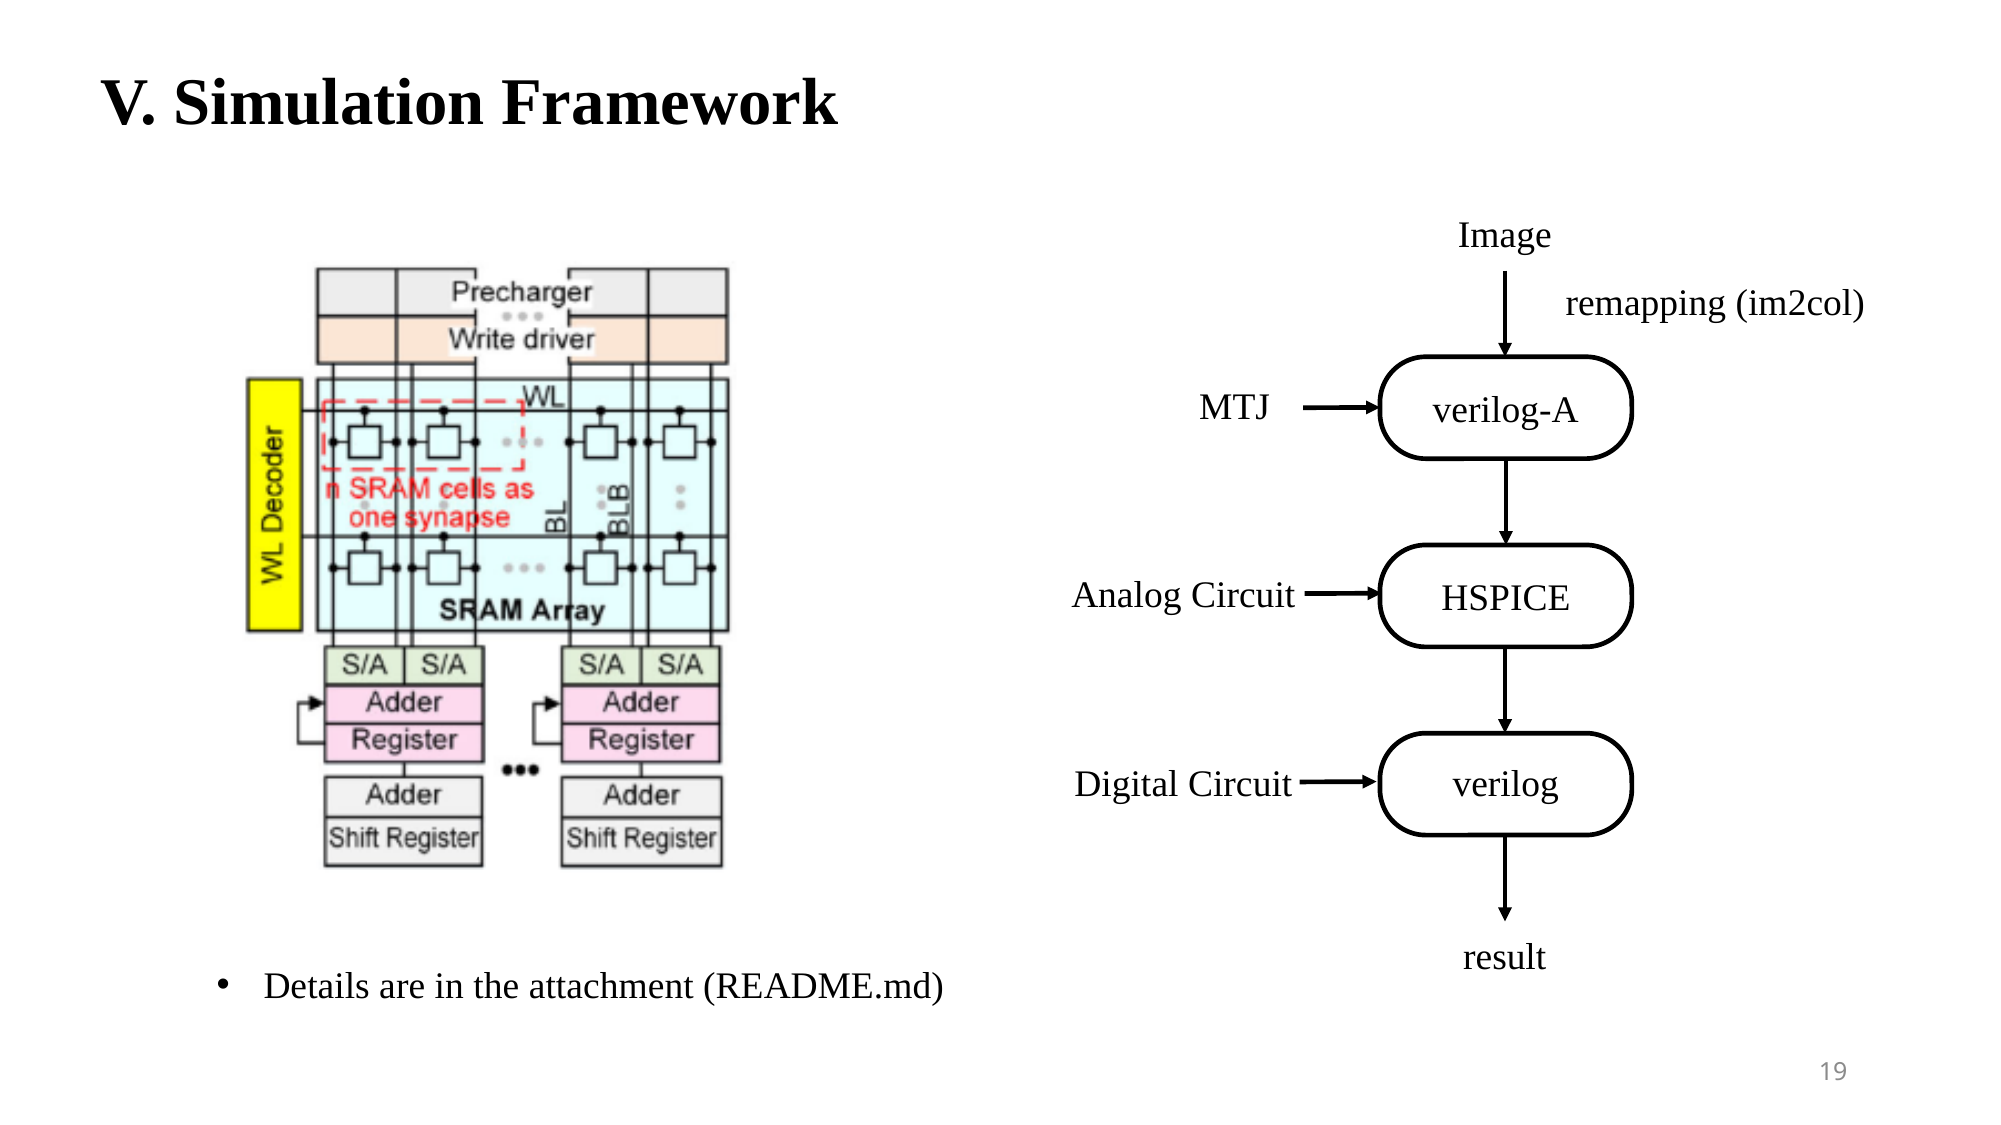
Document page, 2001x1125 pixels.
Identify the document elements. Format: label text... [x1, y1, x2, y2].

text_box V. Simulation Framework [85, 50, 1674, 145]
slide_number 19 [1412, 1042, 1863, 1103]
text_box Details are in the attachment (README.md) [201, 953, 960, 1014]
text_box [1055, 202, 1898, 986]
picture [222, 251, 749, 881]
